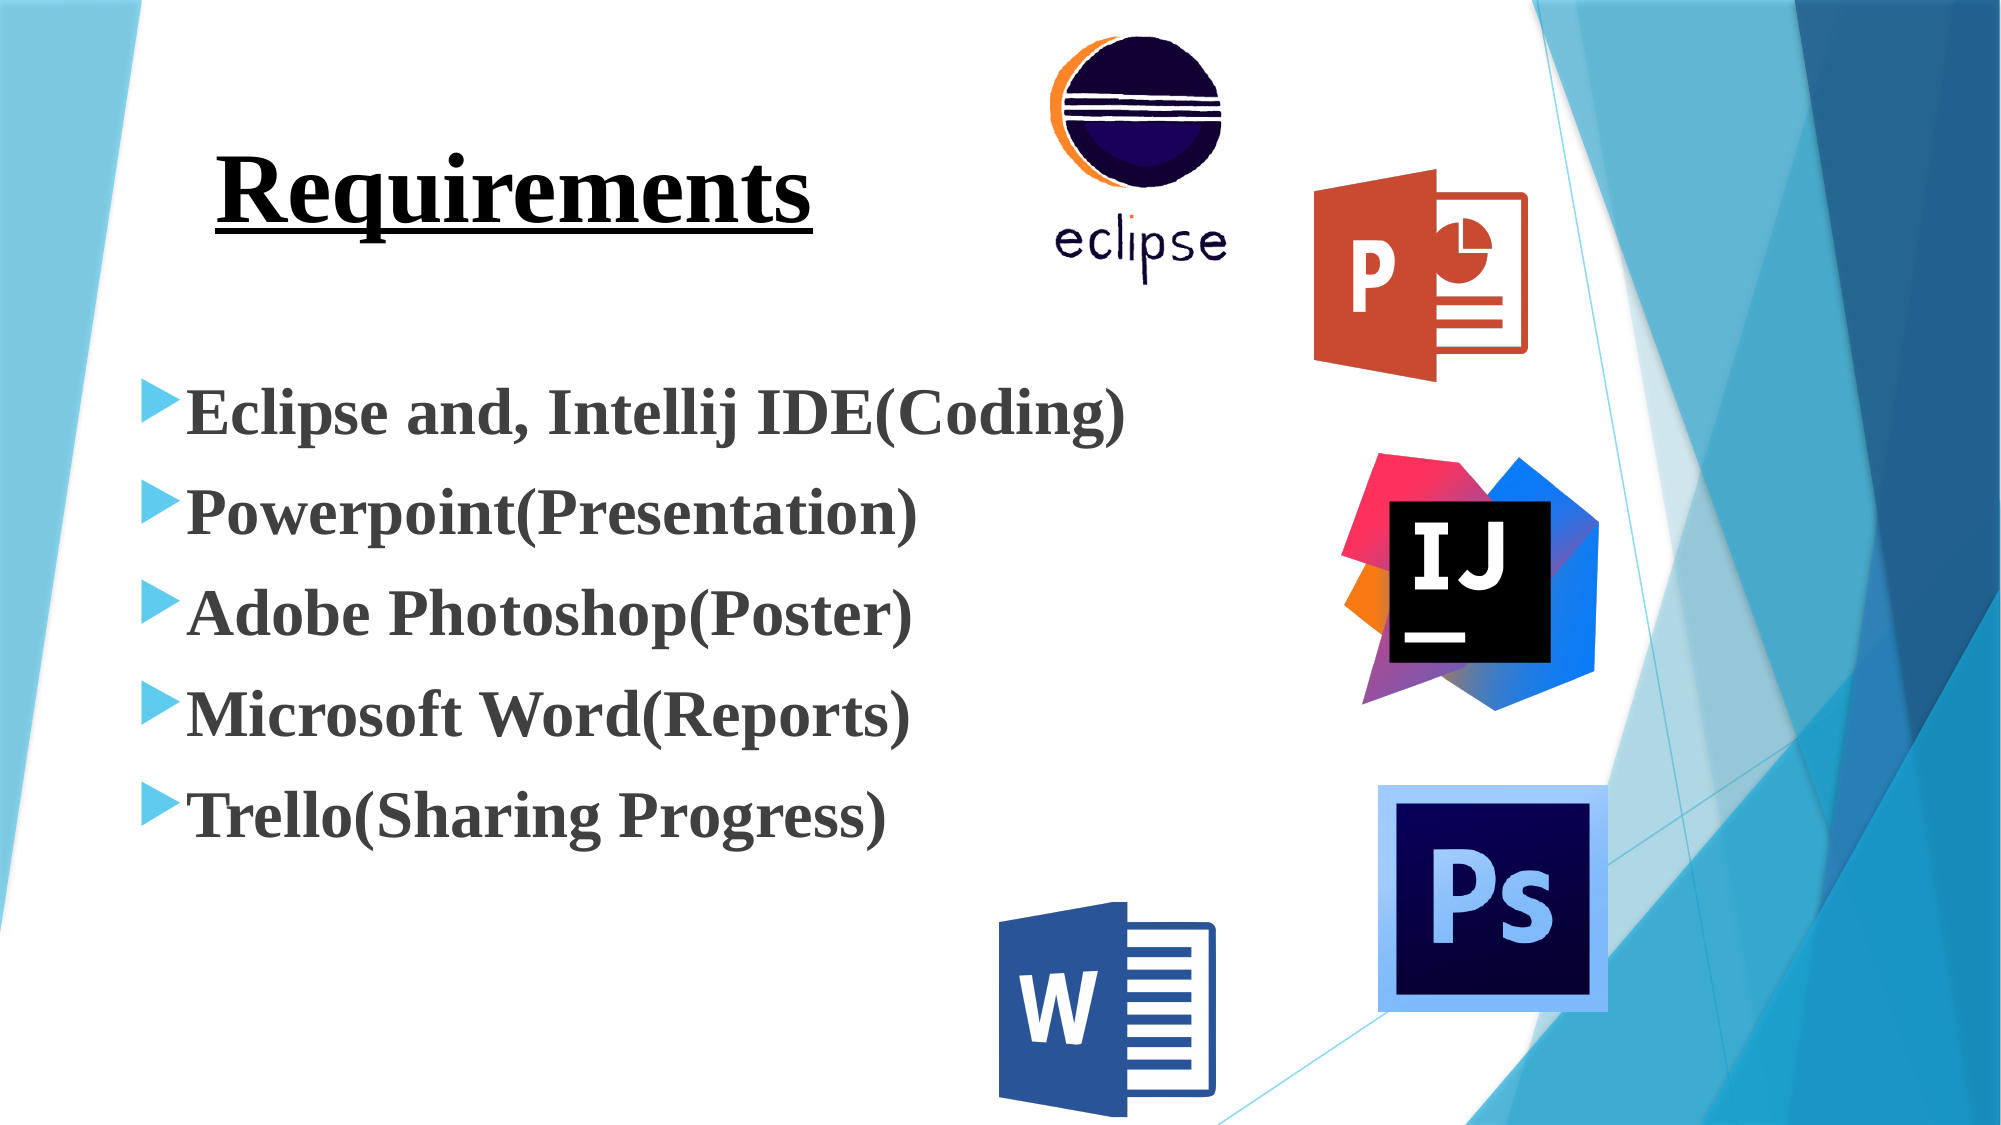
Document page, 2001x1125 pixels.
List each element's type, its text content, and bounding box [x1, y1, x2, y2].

picture [1313, 168, 1529, 384]
picture [976, 0, 1298, 321]
picture [1341, 785, 1644, 1012]
text_box Requirements [200, 115, 971, 251]
picture [1340, 452, 1599, 711]
text_box Eclipse and, Intellij IDE(Coding) Powerpoint(Presentation) Adobe Photoshop(Poster) Microsoft Word(Reports) Trello(Sharing Progress) [121, 360, 1202, 1125]
picture [998, 901, 1217, 1119]
